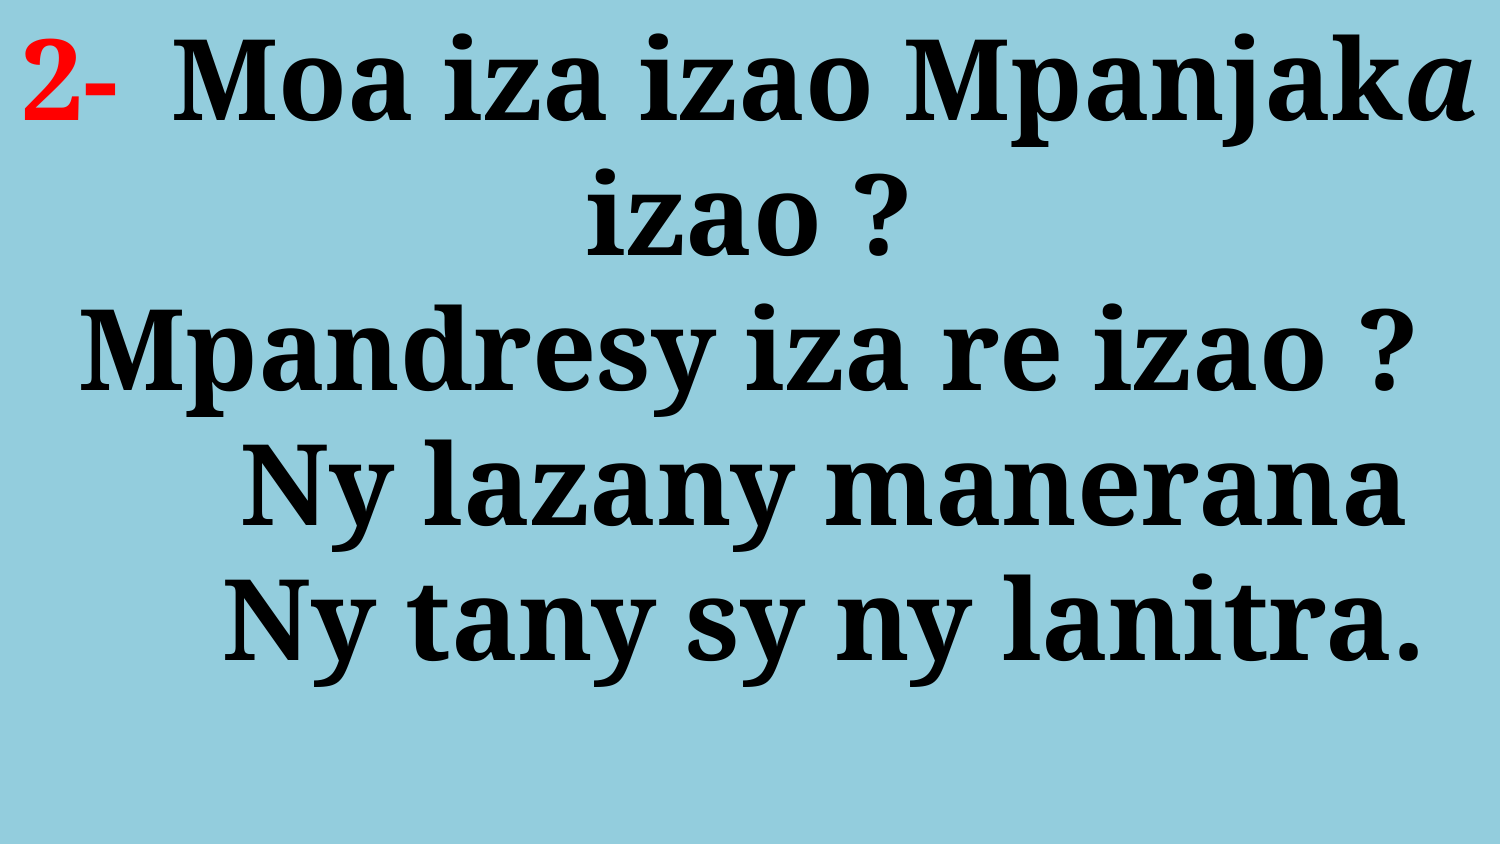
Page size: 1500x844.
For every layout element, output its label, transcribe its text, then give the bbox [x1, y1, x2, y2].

title 2- Moa iza izao Mpanjaka izao ? Mpandresy iza re izao ? Ny lazany manerana Ny tany sy ny lanitra. [0, 0, 1500, 844]
